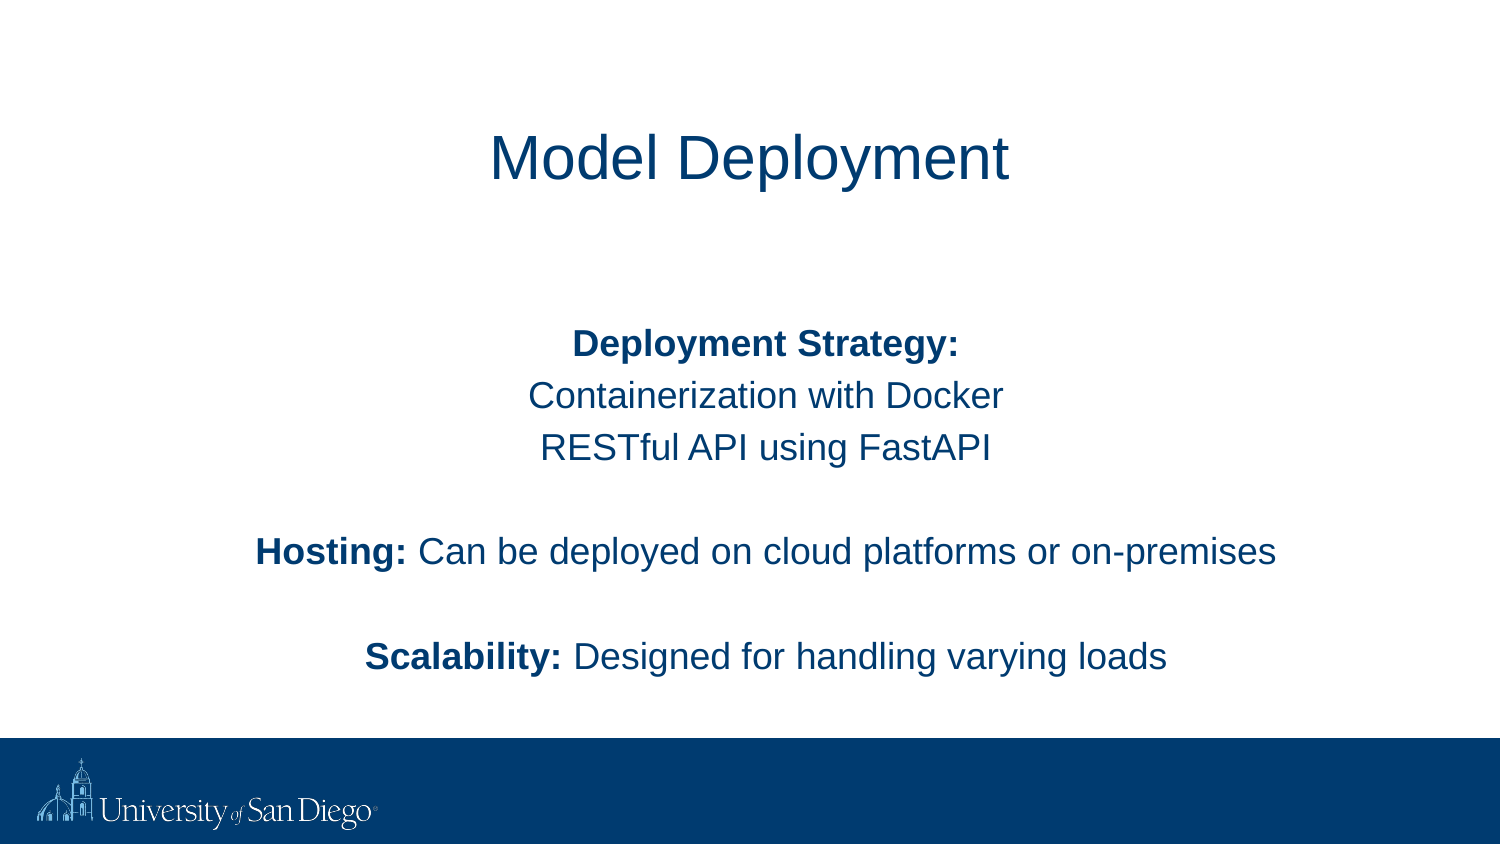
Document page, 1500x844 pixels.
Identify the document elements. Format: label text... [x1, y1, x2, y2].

picture [37, 758, 378, 830]
title Model Deployment [112, 84, 1388, 225]
text_box Deployment Strategy: Containerization with Docker RESTful API using FastAPI Hosting: Can be deployed on cloud platforms or on-premises Scalability: Designed for handling varying loads [42, 311, 1458, 715]
